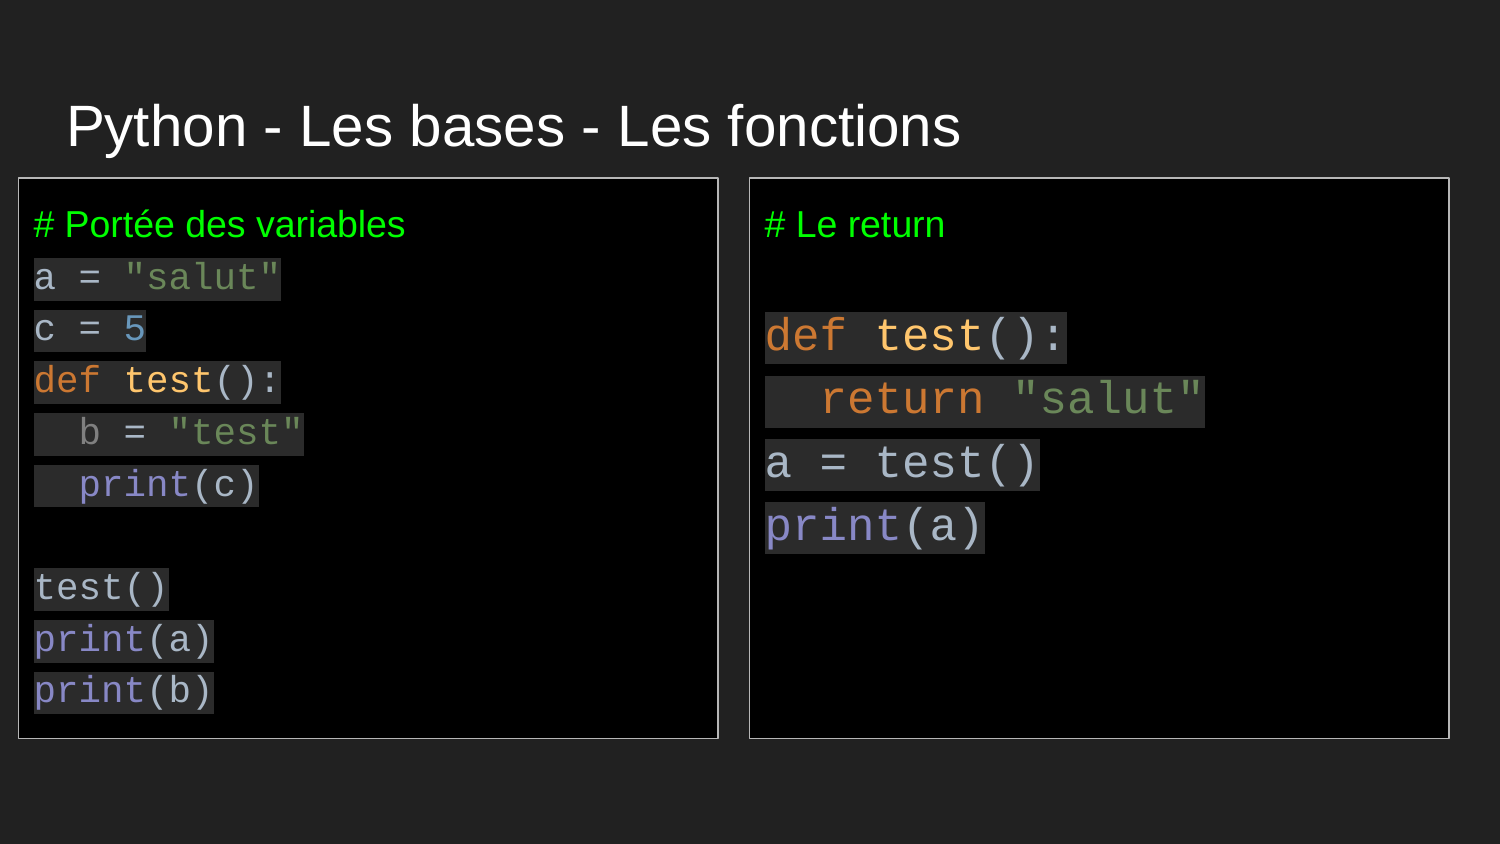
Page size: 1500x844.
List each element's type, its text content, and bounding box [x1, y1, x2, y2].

list # Le return def test(): return "salut" a = test() print(a) [749, 178, 1449, 739]
list # Portée des variables a = "salut" c = 5 def test(): b = "test" print(c) test() print(a) print(b) [18, 178, 718, 739]
title Python - Les bases - Les fonctions [51, 72, 1449, 167]
